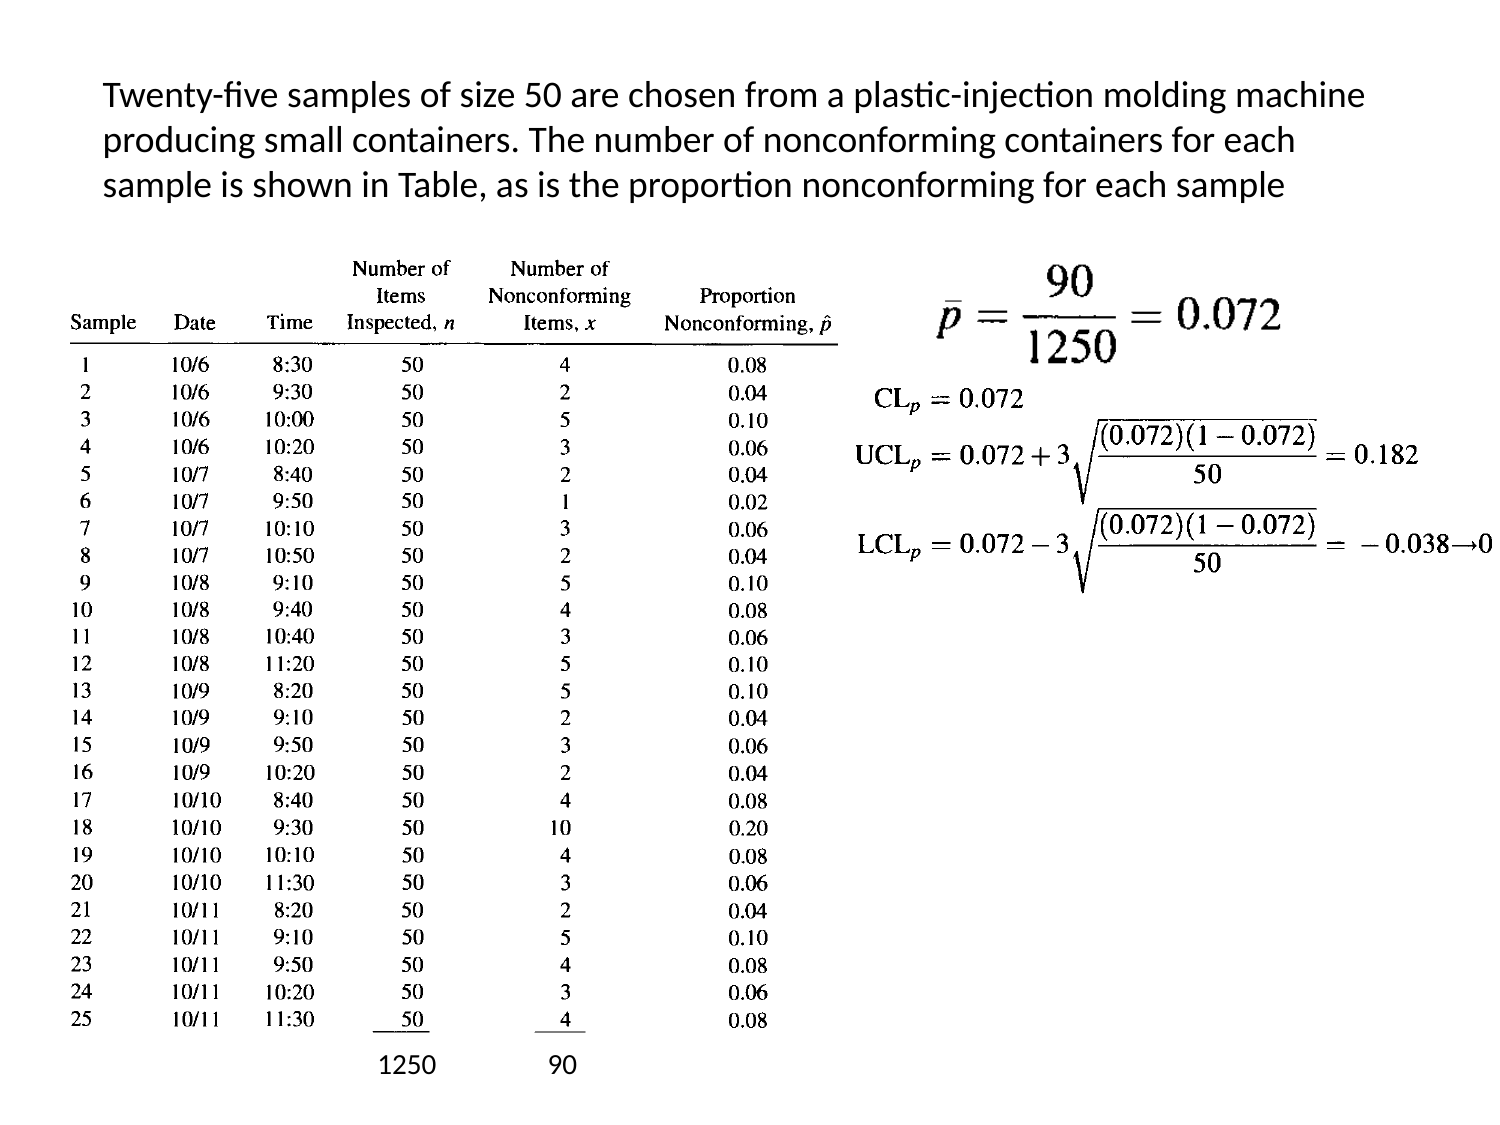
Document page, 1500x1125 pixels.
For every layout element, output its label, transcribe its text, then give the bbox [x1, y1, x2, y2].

picture [49, 249, 1500, 1033]
text_box 1250 [362, 1041, 463, 1088]
text_box 90 [512, 1041, 613, 1088]
text_box Twenty-five samples of size 50 are chosen from a plastic-injection molding machine producing small containers. The number of nonconforming containers for each sample is shown in Table, as is the proportion nonconforming for each sample [87, 62, 1400, 214]
